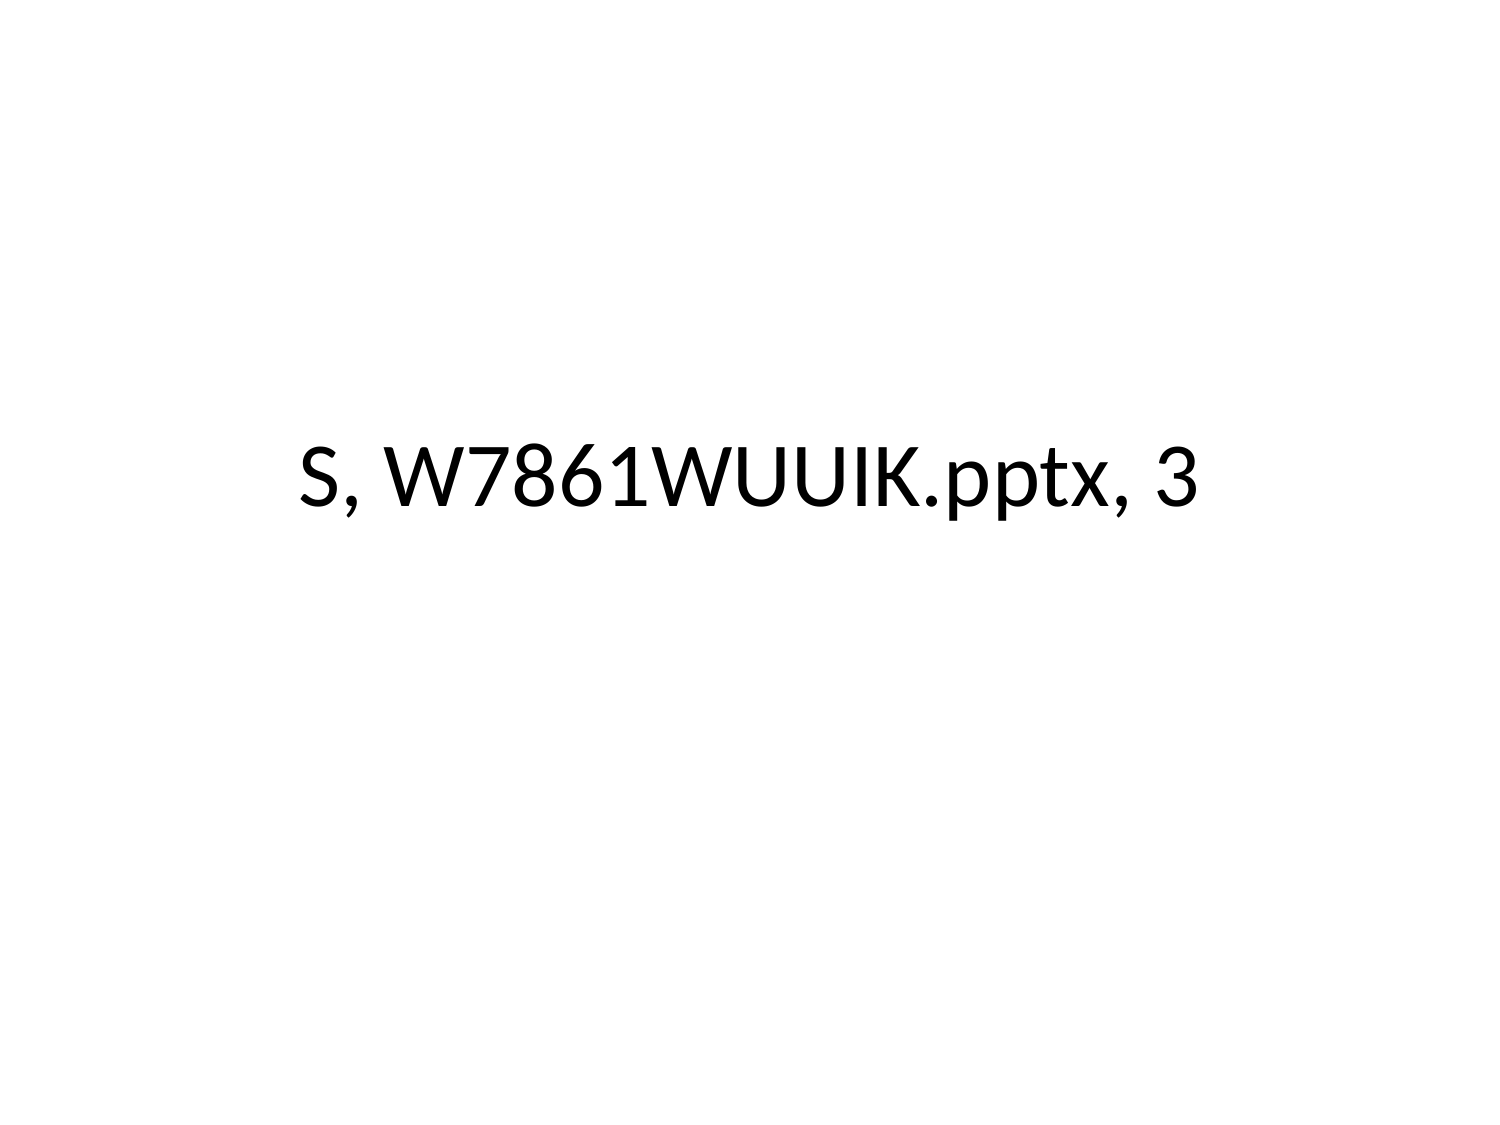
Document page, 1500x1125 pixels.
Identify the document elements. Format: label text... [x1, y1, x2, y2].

title S, W7861WUUIK.pptx, 3 [112, 349, 1388, 591]
